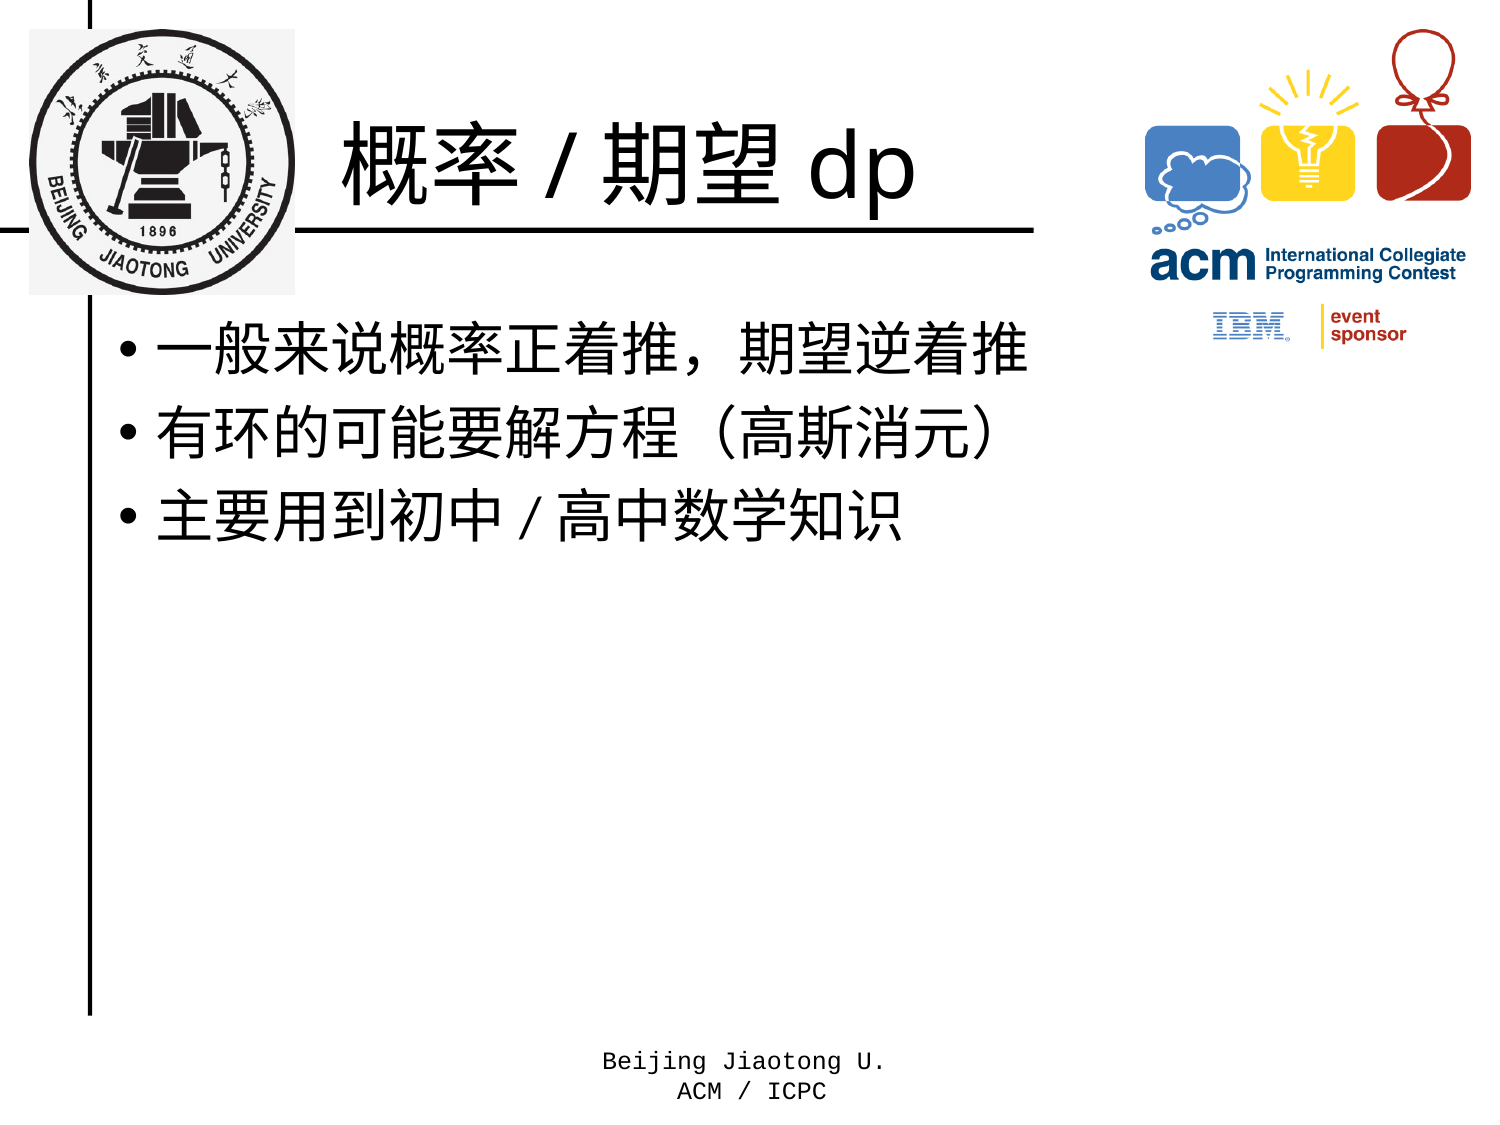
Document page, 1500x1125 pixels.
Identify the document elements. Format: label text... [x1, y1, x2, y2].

list 一般来说概率正着推，期望逆着推 有环的可能要解方程（高斯消元） 主要用到初中/高中数学知识 [103, 312, 1397, 1043]
picture [29, 29, 295, 295]
title 概率/期望dp [324, 59, 1500, 278]
picture [1145, 29, 1471, 59]
picture [1145, 278, 1471, 349]
